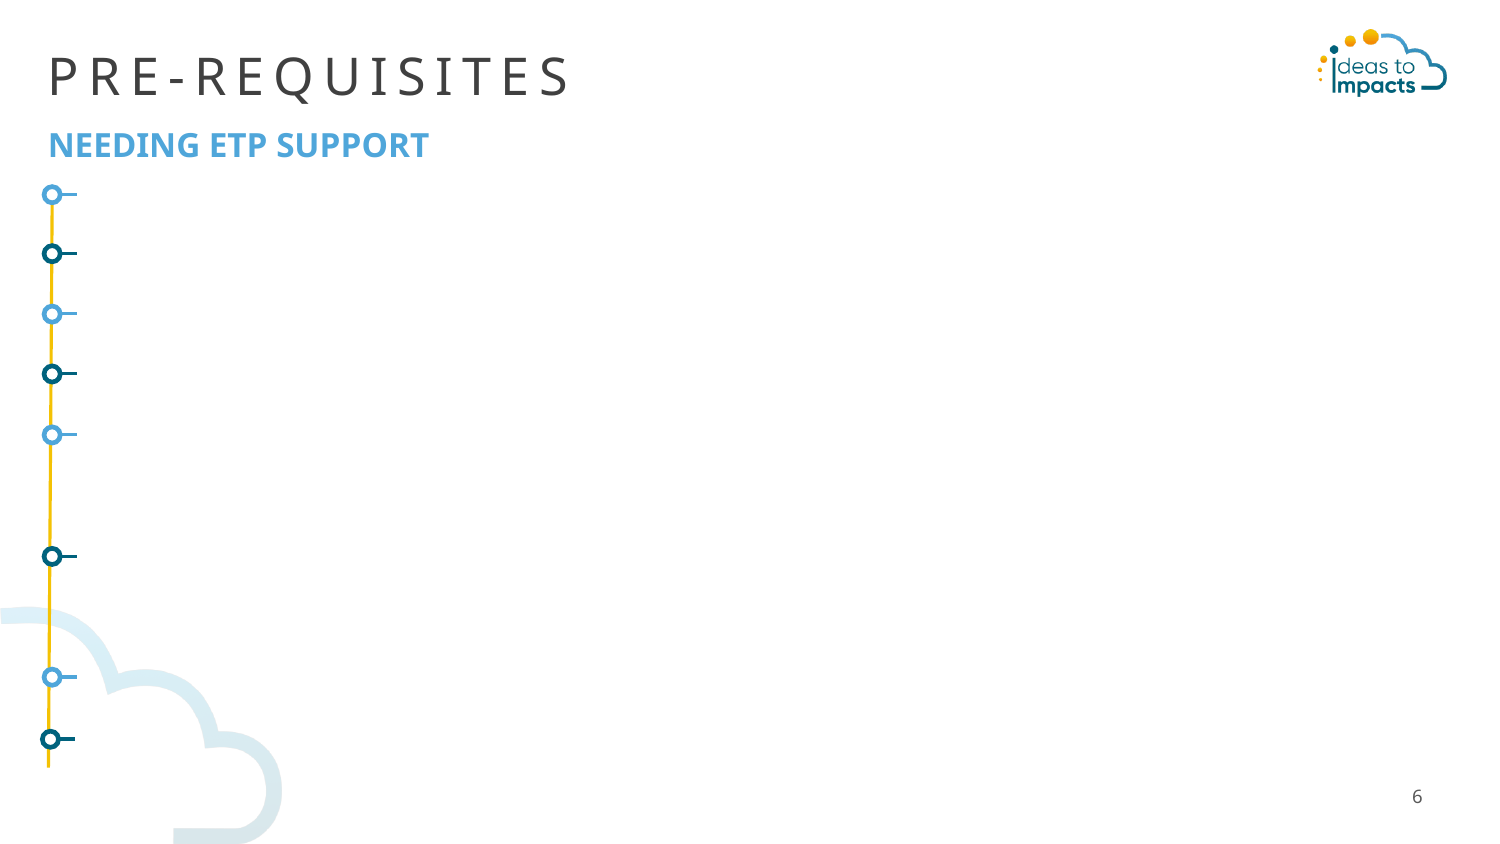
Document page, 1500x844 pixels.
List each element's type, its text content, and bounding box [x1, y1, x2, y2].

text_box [48, 748, 53, 768]
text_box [43, 305, 77, 323]
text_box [42, 730, 76, 748]
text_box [48, 565, 53, 668]
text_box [43, 668, 77, 686]
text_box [48, 686, 53, 730]
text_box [48, 262, 53, 305]
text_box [48, 444, 53, 548]
slide_number 6 [1194, 767, 1438, 827]
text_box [43, 245, 77, 262]
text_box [43, 365, 77, 383]
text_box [48, 204, 53, 245]
text_box Needing etp support [33, 96, 1467, 152]
picture [1317, 29, 1447, 96]
text_box [84, 152, 1422, 778]
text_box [48, 323, 53, 365]
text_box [43, 548, 77, 565]
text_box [43, 426, 77, 444]
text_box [43, 186, 77, 204]
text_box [48, 383, 53, 426]
text_box PRE-REQUISITES [32, 50, 1336, 114]
